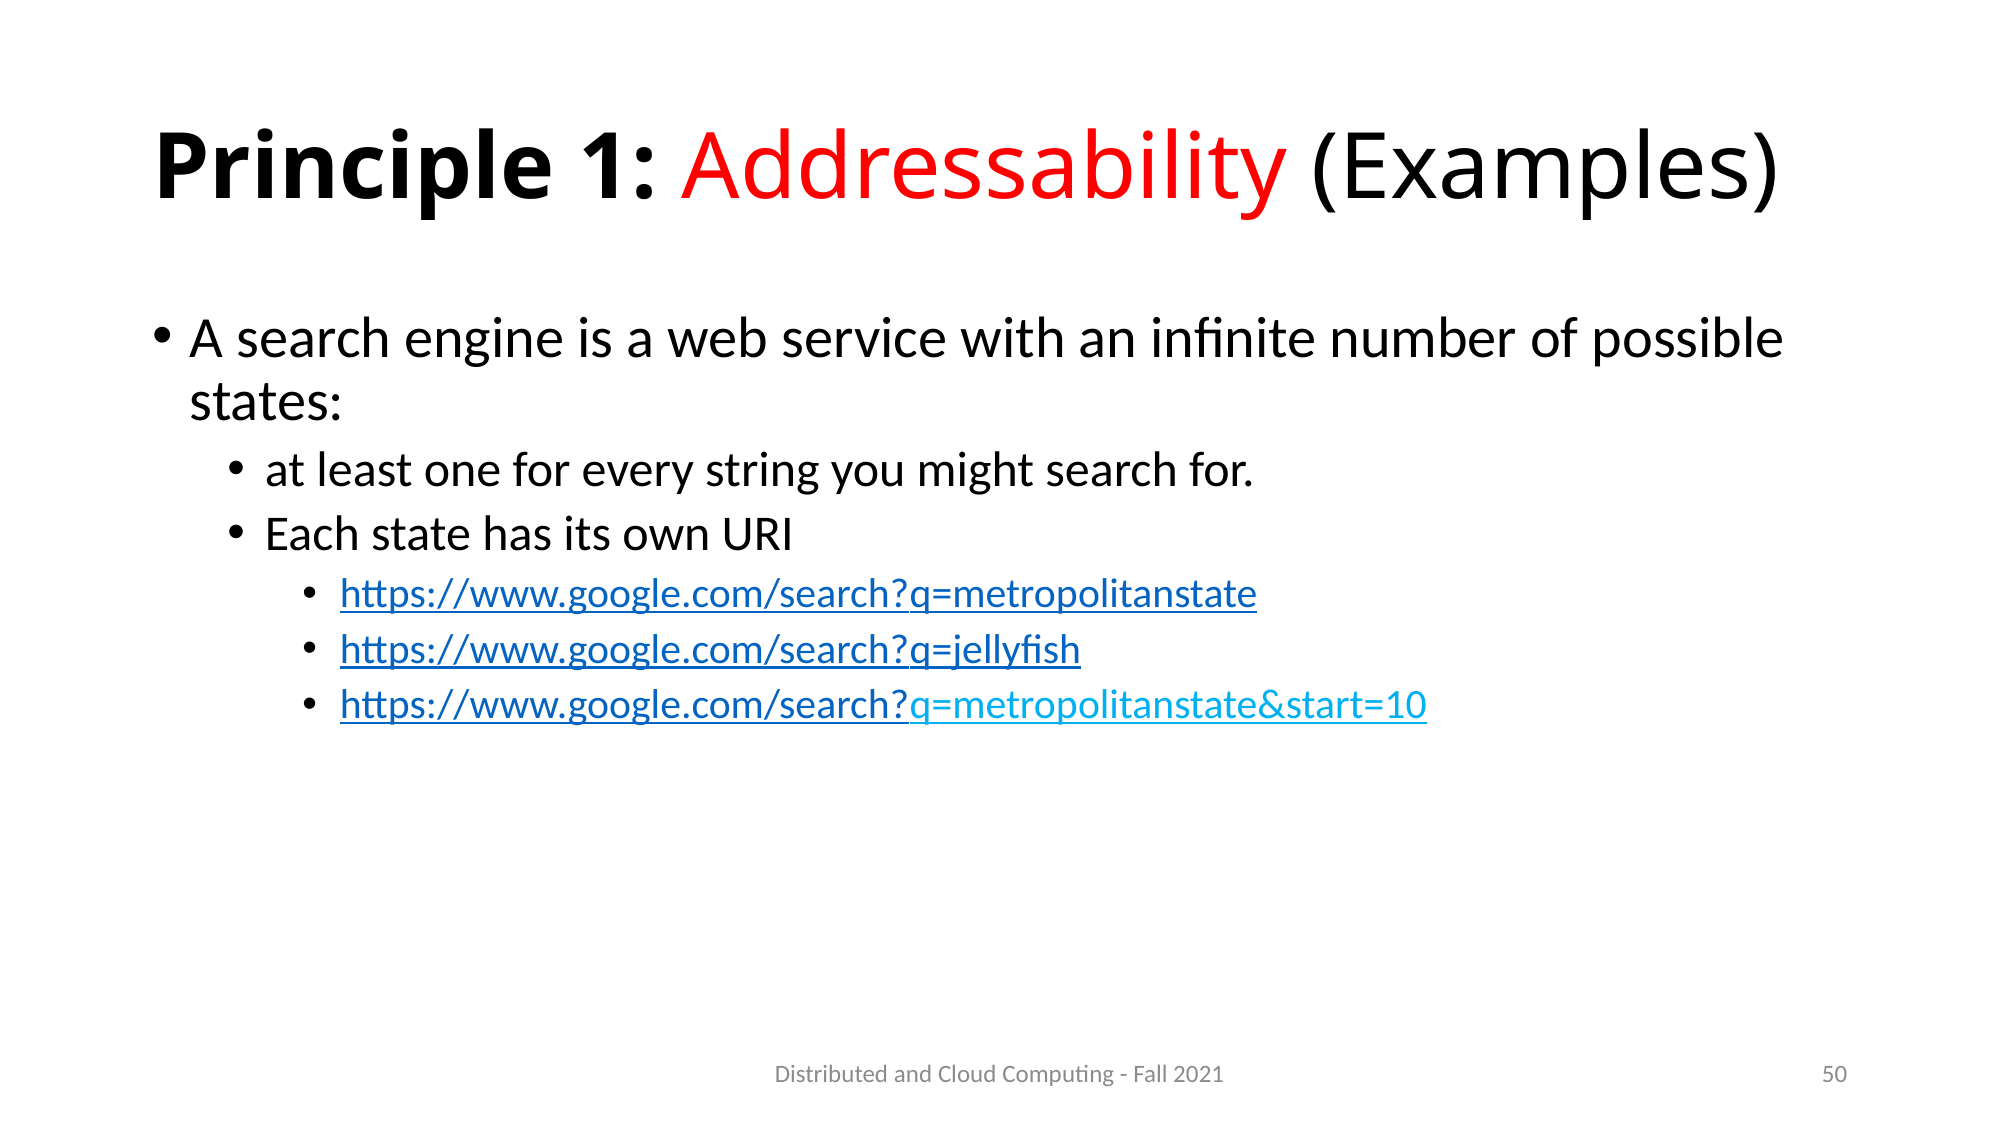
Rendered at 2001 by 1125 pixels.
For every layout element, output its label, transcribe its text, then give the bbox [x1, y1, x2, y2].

footer Distributed and Cloud Computing - Fall 2021 [662, 1042, 1338, 1103]
title Principle 1: Addressability (Examples) [137, 59, 1863, 278]
list A search engine is a web service with an infinite number of possible states: at least one for every string you might search for. Each state has its own URI https://www.google.com/search?q=metropolitanstate https://www.google.com/search?q=jellyfish https://www.google.com/search?q=metropolitanstate&start=10 [137, 299, 1863, 1014]
slide_number 50 [1412, 1042, 1863, 1103]
